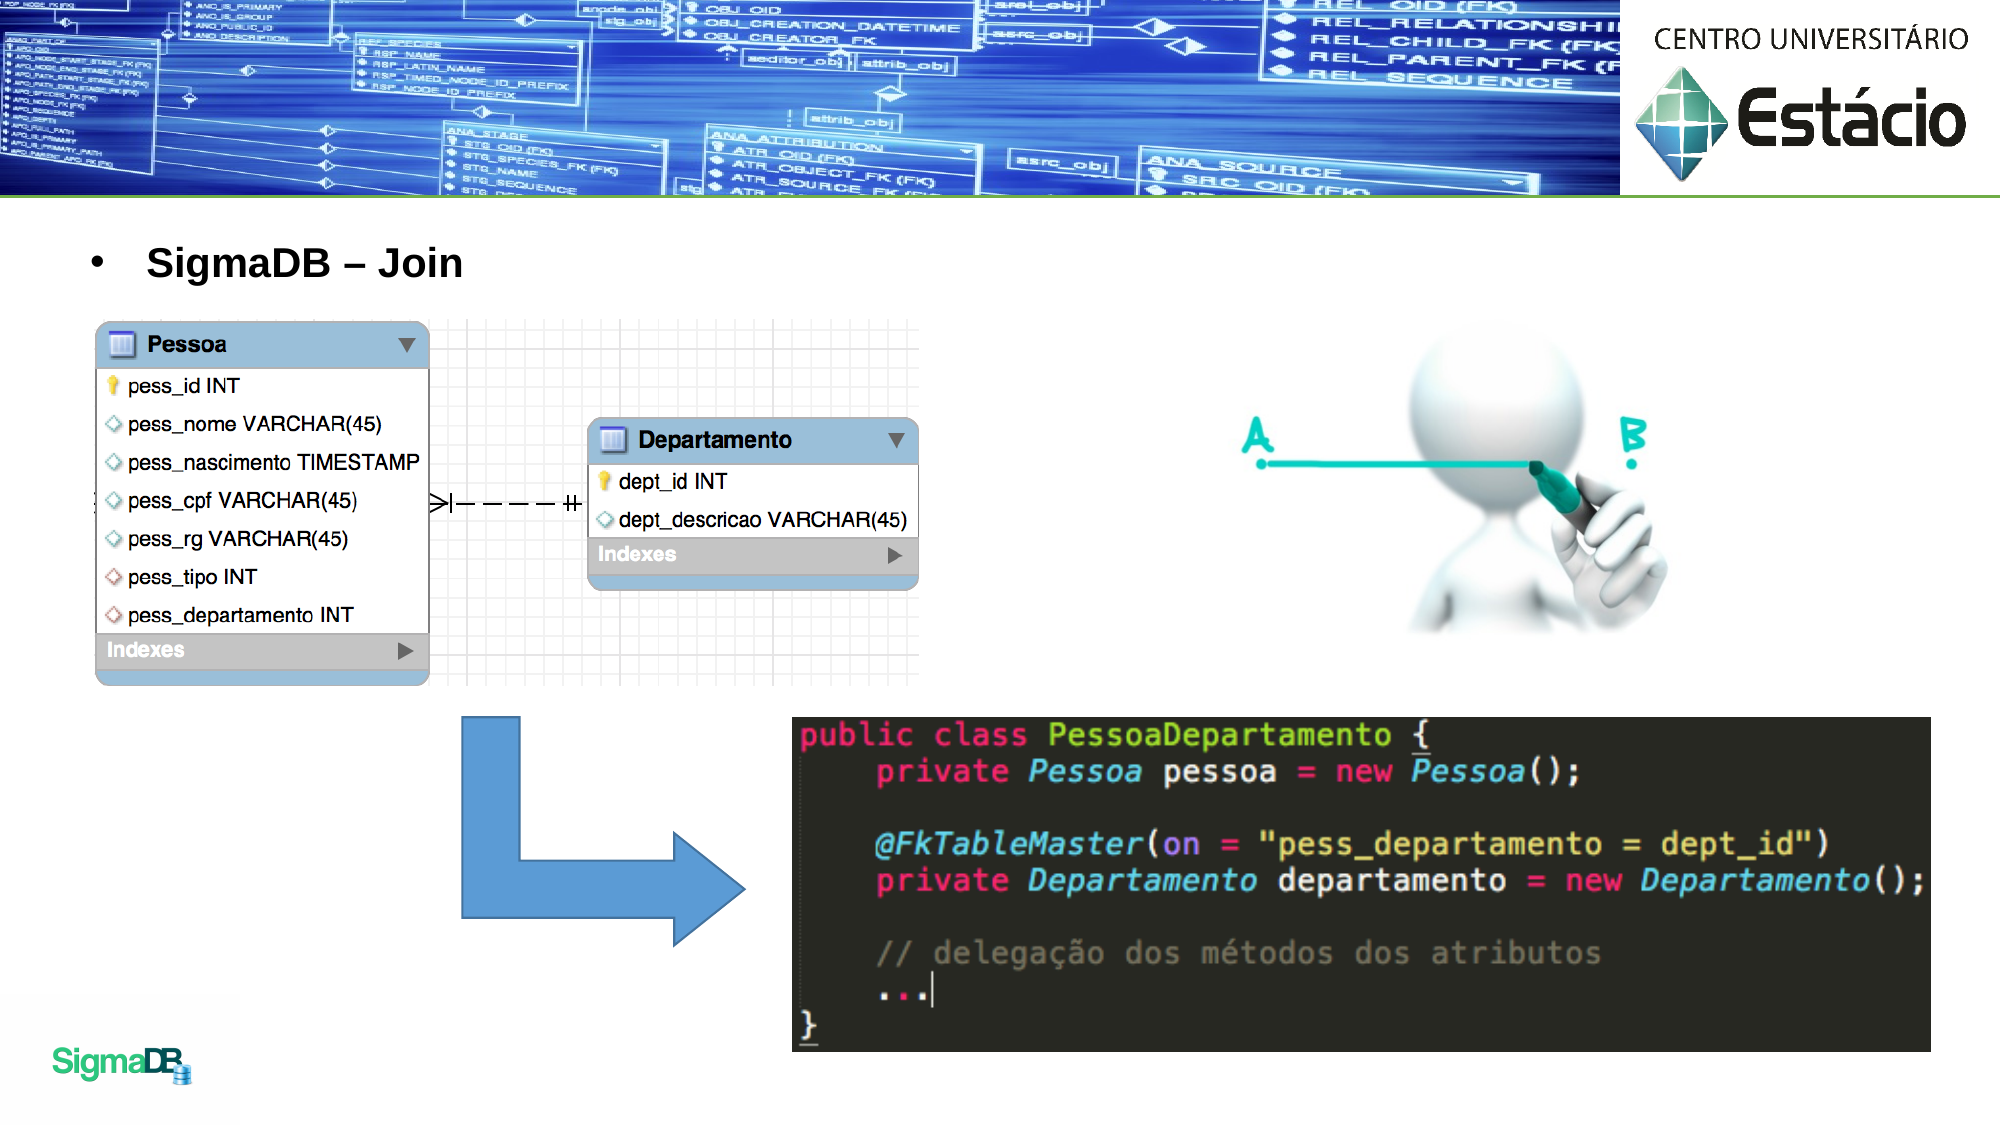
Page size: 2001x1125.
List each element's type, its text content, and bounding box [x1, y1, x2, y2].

picture [0, 0, 1979, 196]
text_box [461, 716, 747, 948]
picture [792, 717, 1931, 1052]
subtitle SigmaDB – Join [0, 233, 1979, 1066]
picture [0, 994, 240, 1125]
picture [94, 318, 919, 686]
picture [1196, 310, 1701, 642]
